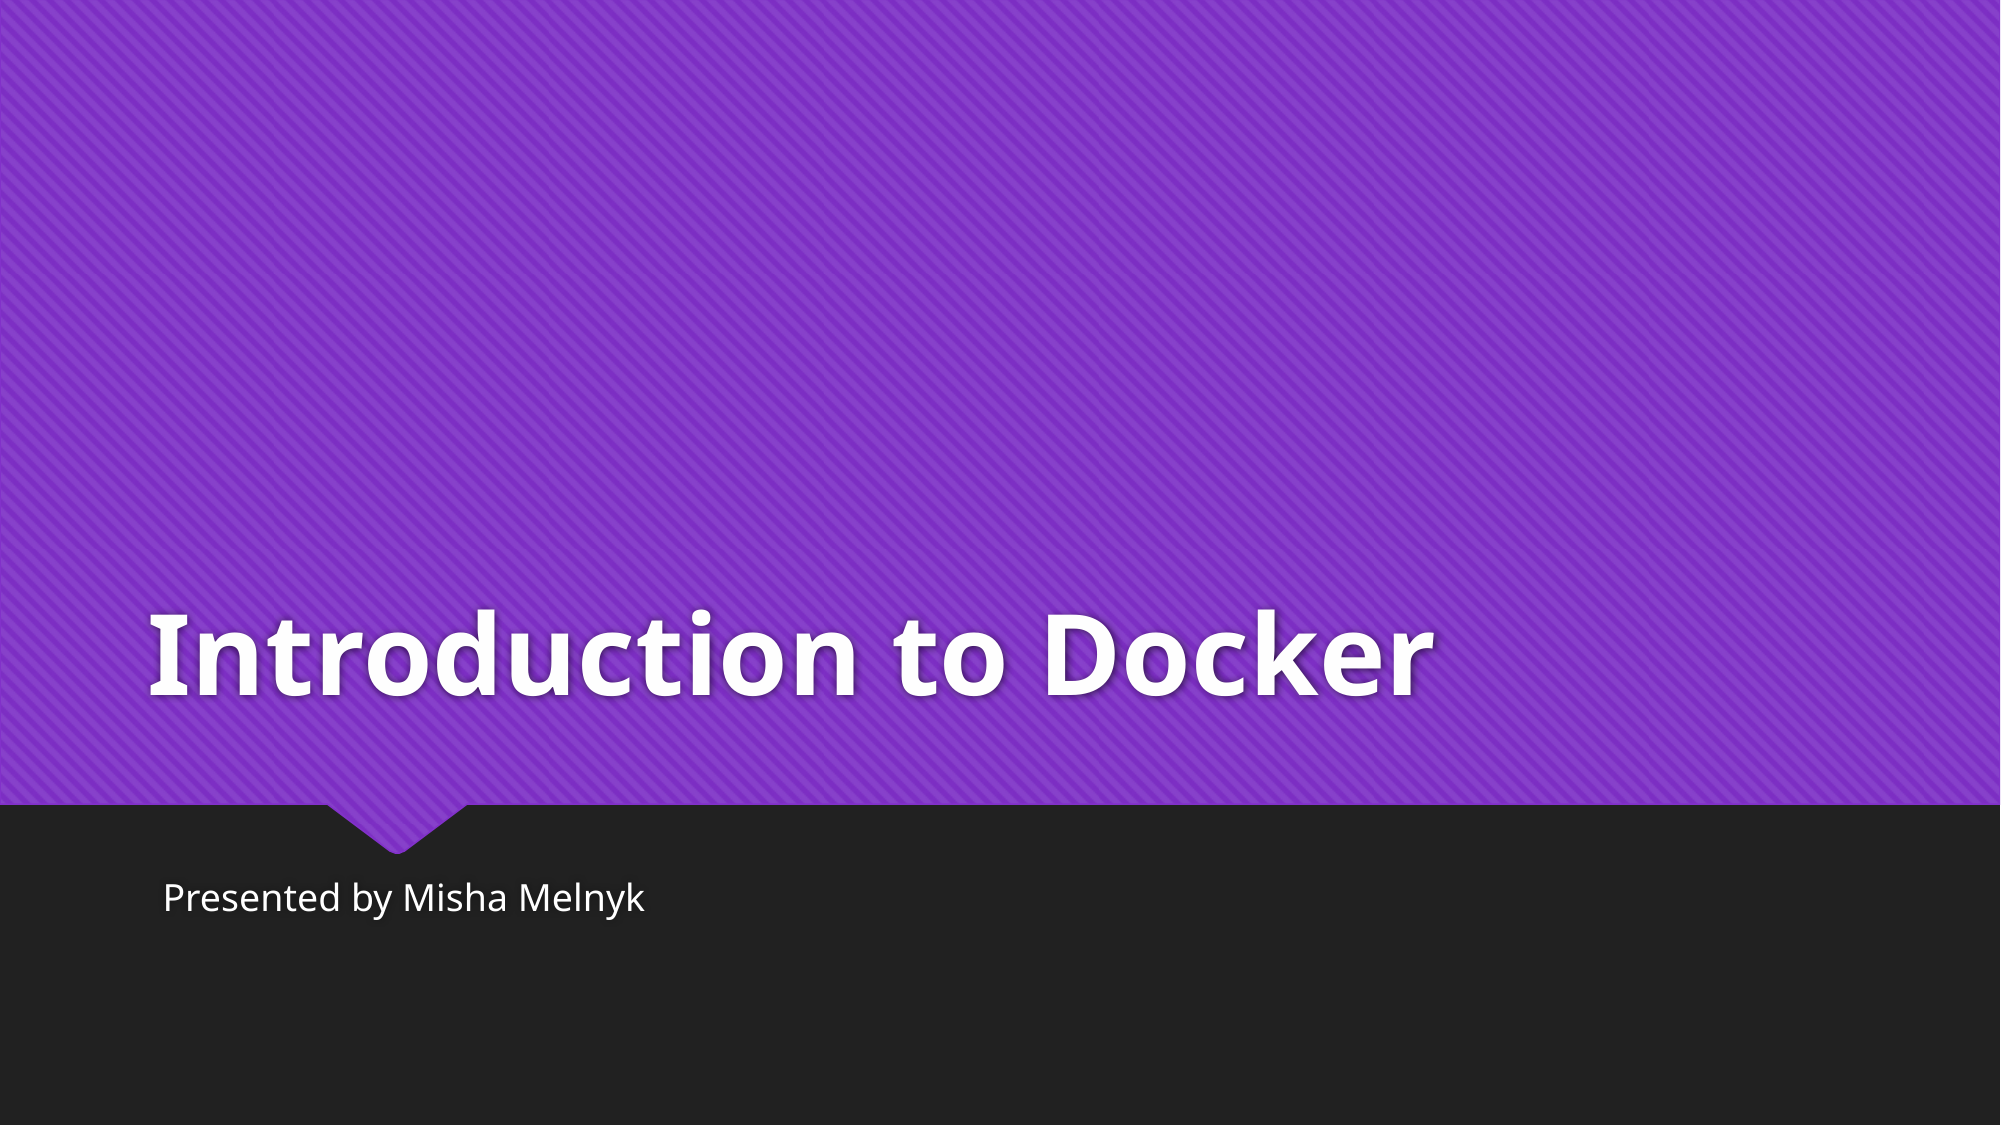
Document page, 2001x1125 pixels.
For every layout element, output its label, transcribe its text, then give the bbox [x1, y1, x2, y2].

title Introduction to Docker [132, 237, 1868, 726]
subtitle Presented by Misha Melnyk [147, 866, 1882, 938]
